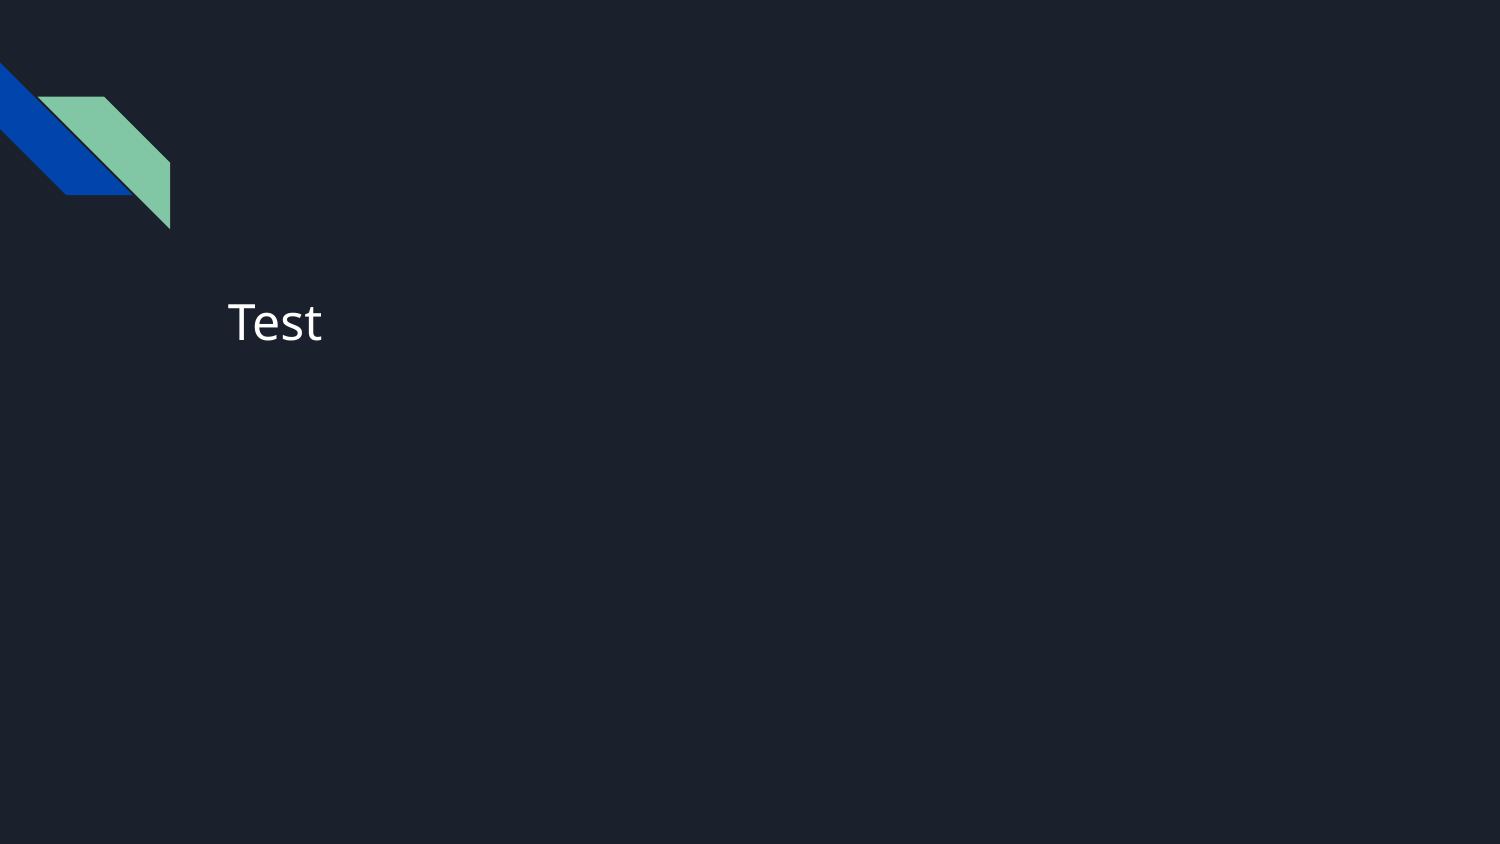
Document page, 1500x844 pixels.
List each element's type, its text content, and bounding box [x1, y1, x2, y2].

title Test [212, 272, 711, 560]
